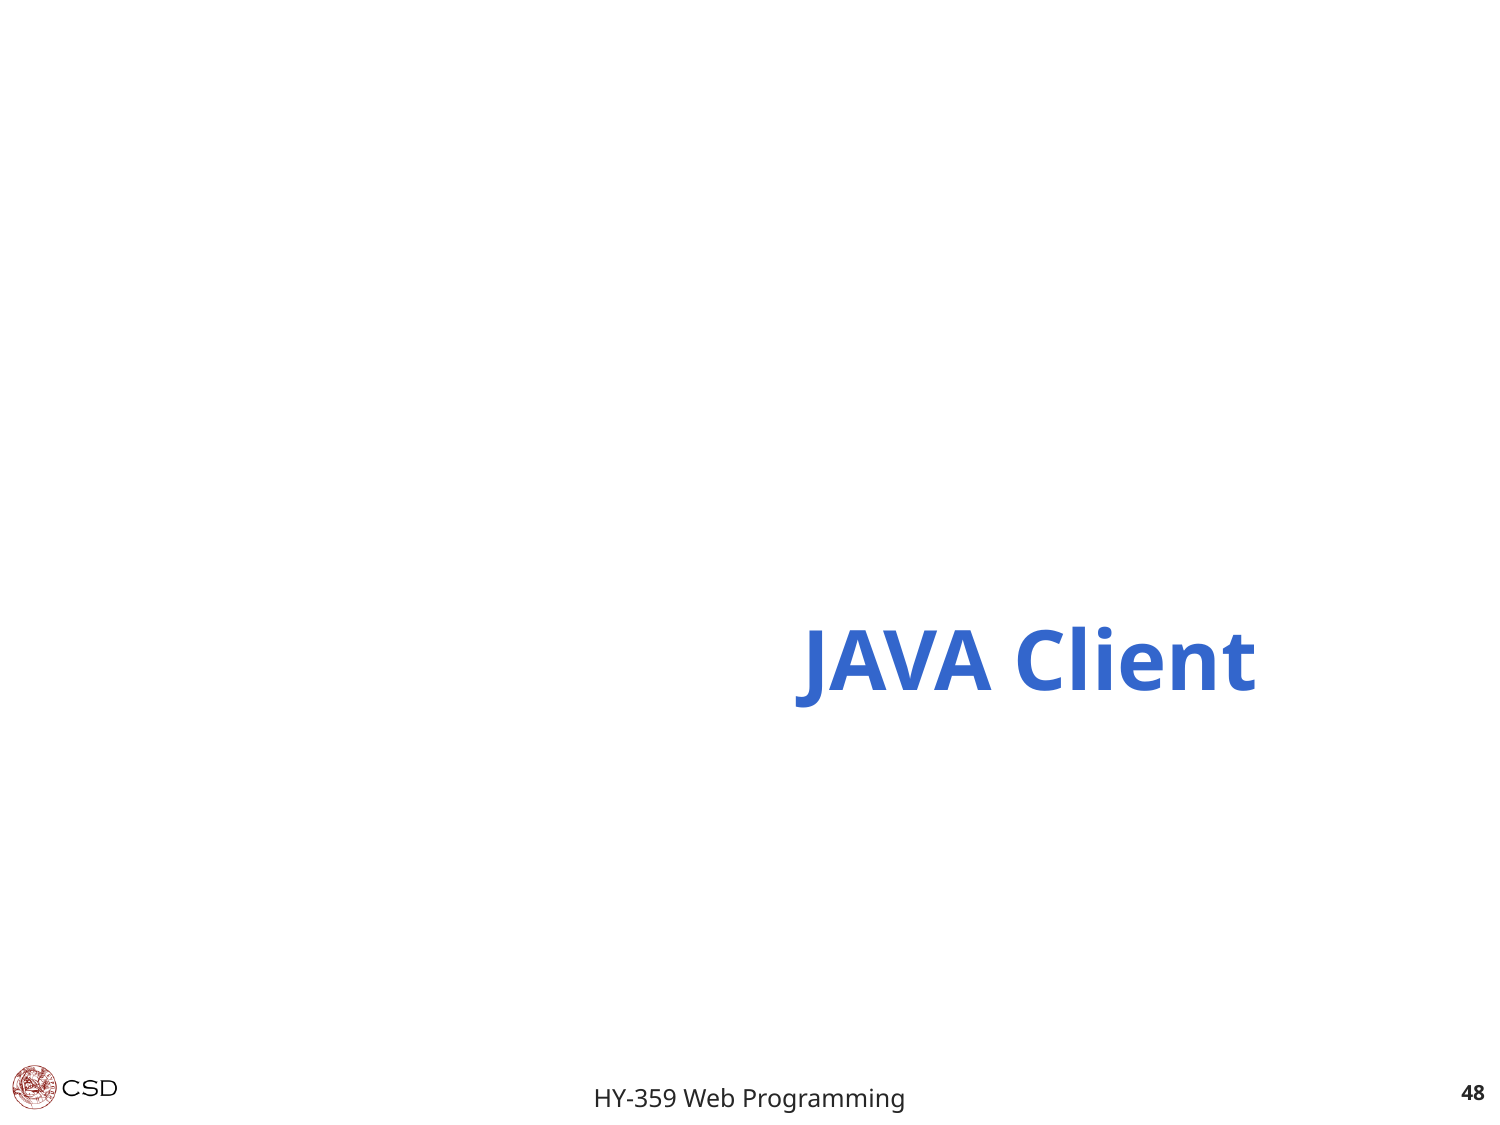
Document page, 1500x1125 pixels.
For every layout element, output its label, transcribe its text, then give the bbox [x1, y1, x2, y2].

slide_number ‹#› [1418, 1064, 1500, 1124]
text_box JAVA Client [787, 600, 1500, 715]
picture [8, 1061, 122, 1113]
